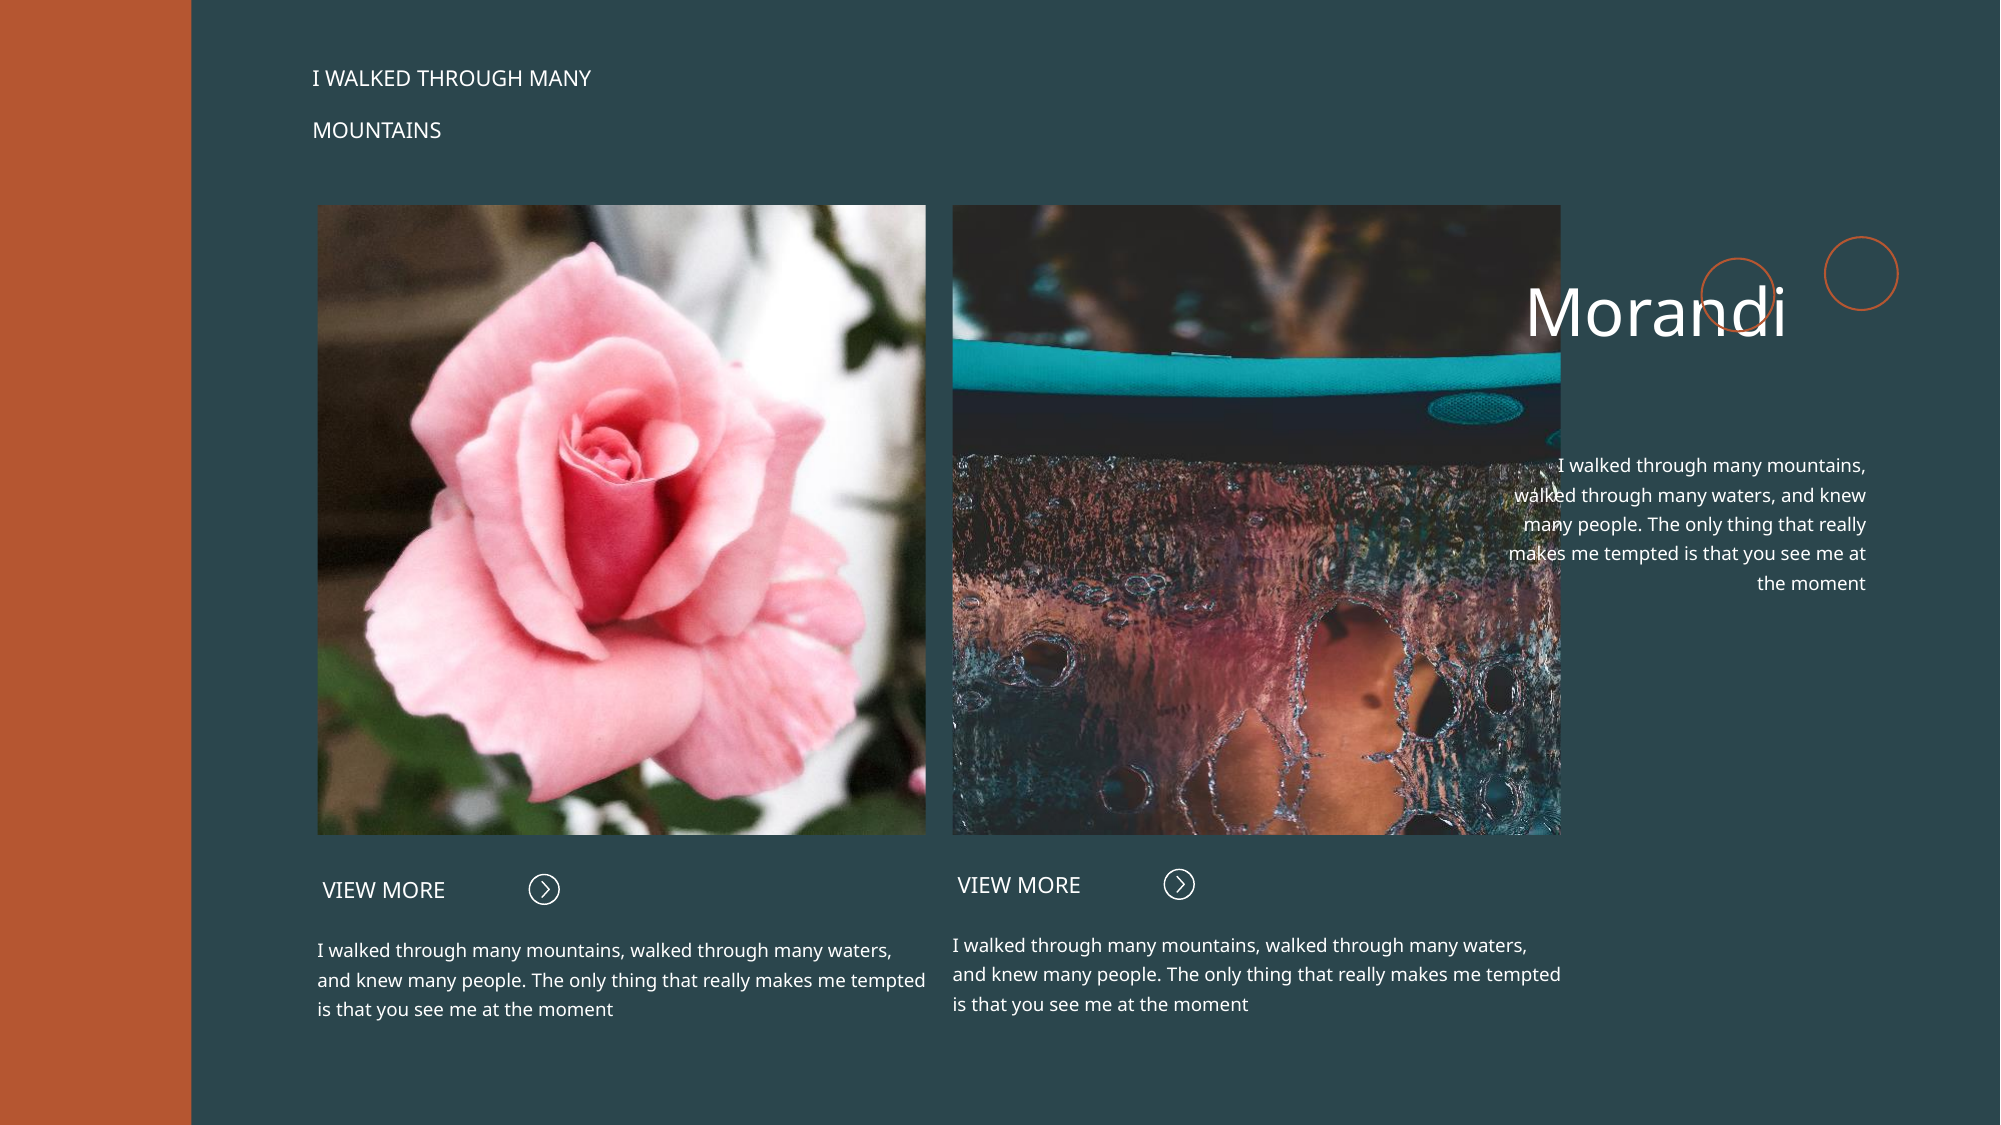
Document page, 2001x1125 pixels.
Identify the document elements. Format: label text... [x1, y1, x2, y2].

text_box [317, 205, 927, 835]
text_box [1509, 237, 1898, 358]
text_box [952, 863, 1561, 1101]
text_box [317, 868, 926, 1106]
text_box I WALKED THROUGH MANY MOUNTAINS [297, 31, 622, 151]
text_box [0, 0, 192, 1125]
text_box [952, 205, 1562, 835]
text_box I walked through many mountains, walked through many waters, and knew many people. The only thing that really makes me tempted is that you see me at the moment [1498, 439, 1866, 621]
